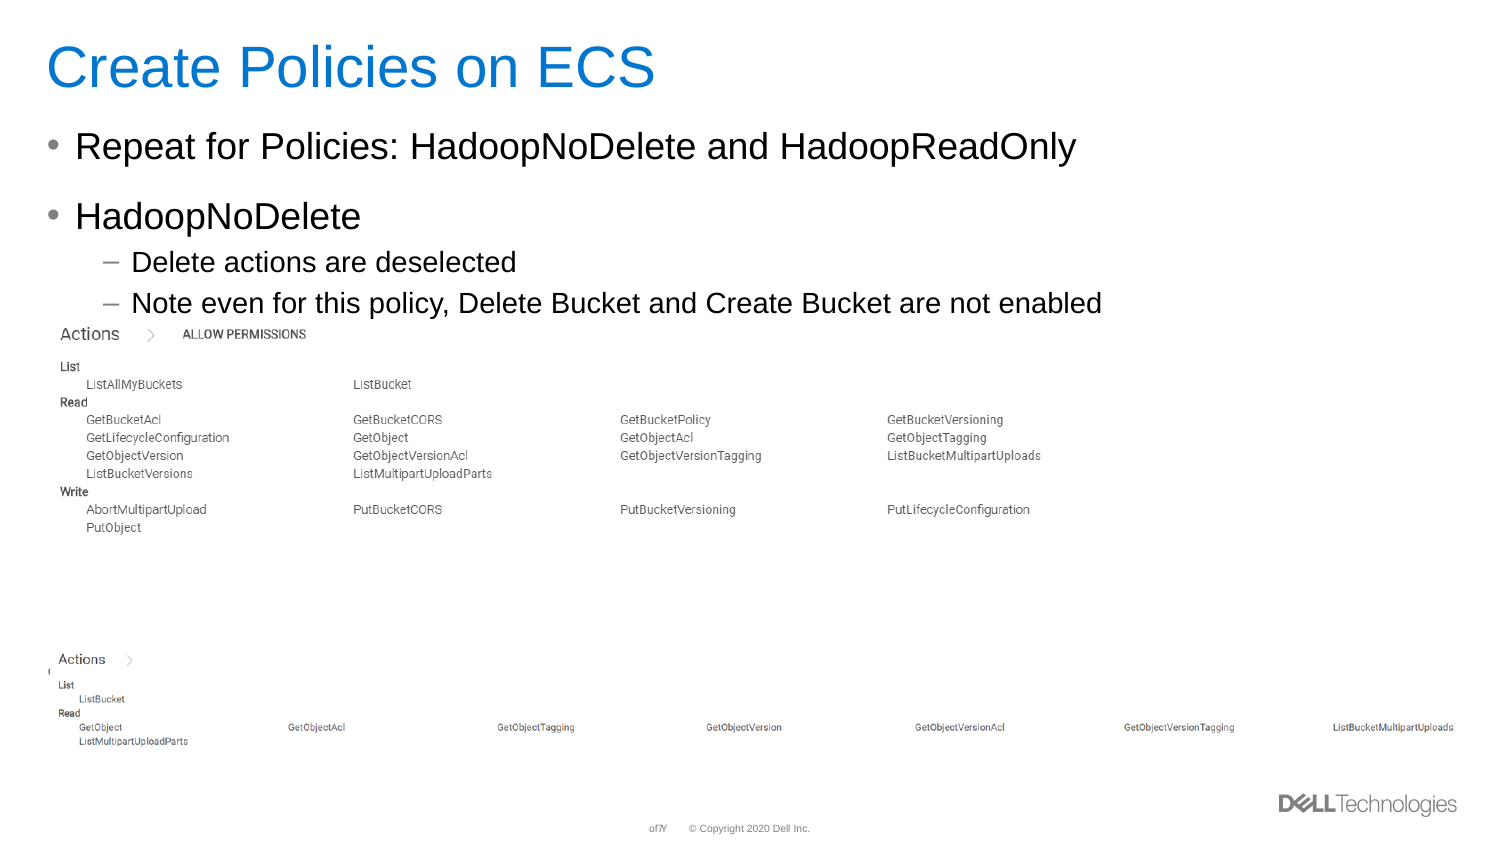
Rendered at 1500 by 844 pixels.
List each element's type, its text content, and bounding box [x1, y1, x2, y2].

picture [50, 640, 1476, 756]
title Create Policies on ECS [46, 37, 1454, 102]
picture [46, 321, 1072, 543]
list Repeat for Policies: HadoopNoDelete and HadoopReadOnly HadoopNoDelete Delete actions are deselected Note even for this policy, Delete Bucket and Create Bucket are not enabled HadoopReadOnly Note Only List and Read/Get actions are enabled [46, 121, 1454, 741]
picture [1279, 793, 1457, 817]
